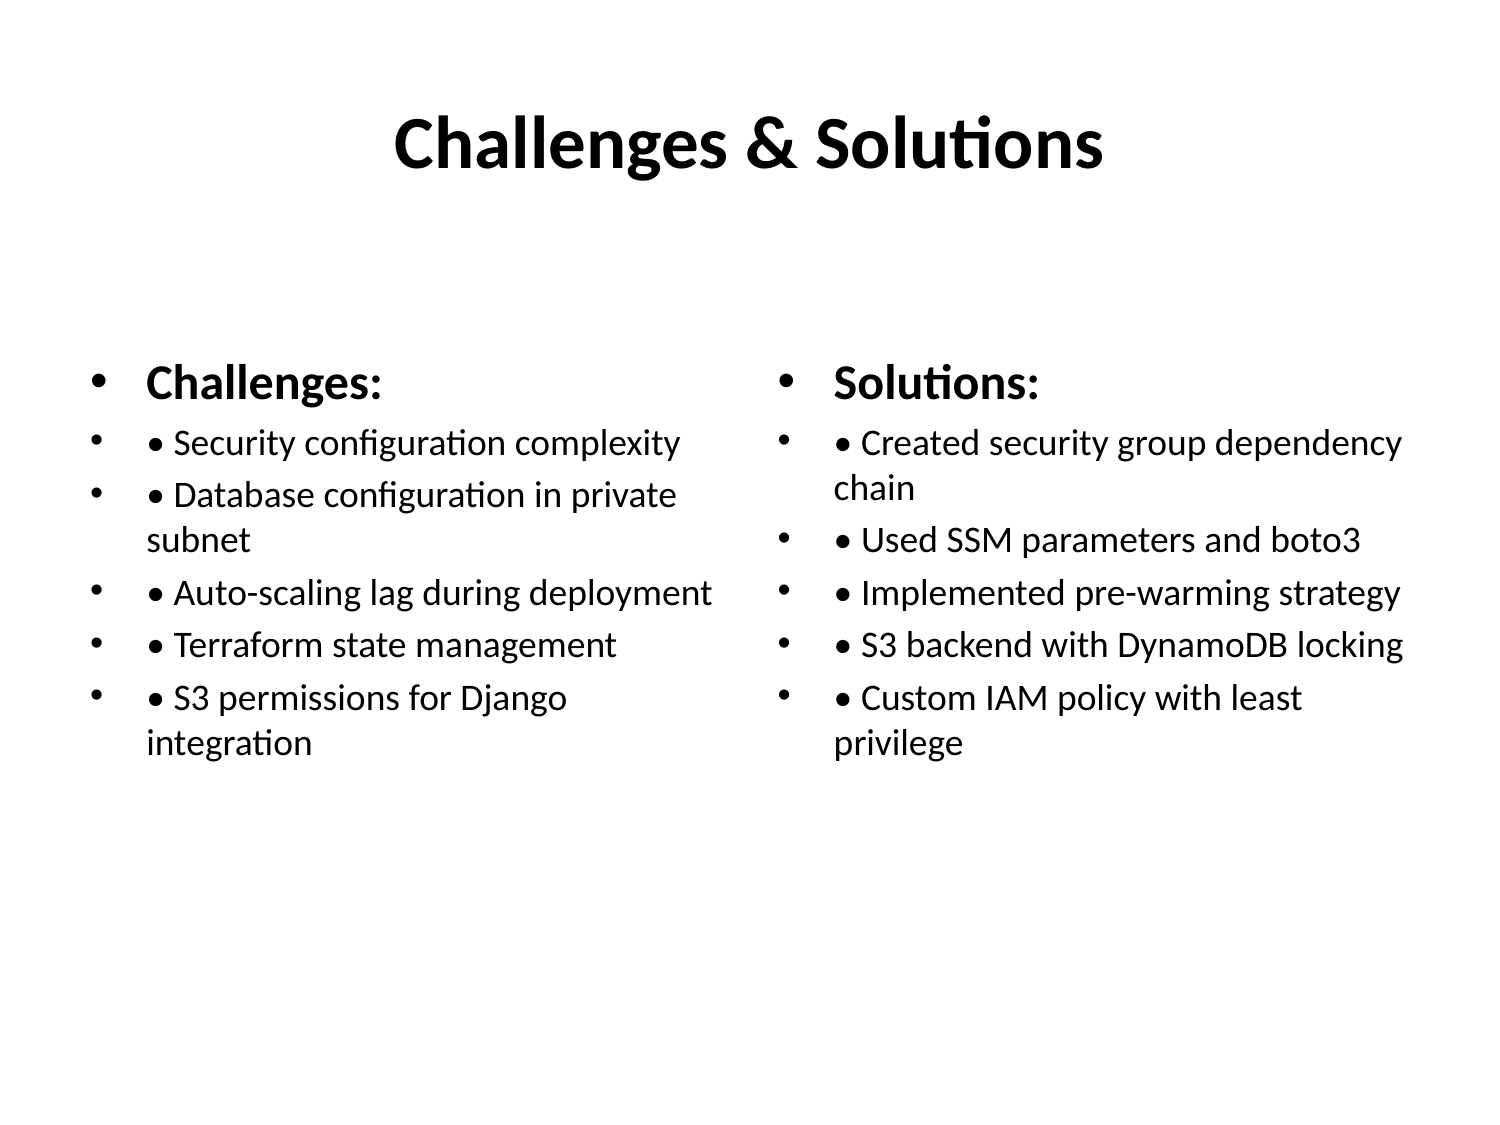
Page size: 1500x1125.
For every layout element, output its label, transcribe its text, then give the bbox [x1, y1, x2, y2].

list Solutions: • Created security group dependency chain • Used SSM parameters and boto3 • Implemented pre-warming strategy • S3 backend with DynamoDB locking • Custom IAM policy with least privilege [762, 262, 1425, 1005]
list Challenges: • Security configuration complexity • Database configuration in private subnet • Auto-scaling lag during deployment • Terraform state management • S3 permissions for Django integration [75, 262, 738, 1005]
title Challenges & Solutions [75, 45, 1425, 233]
